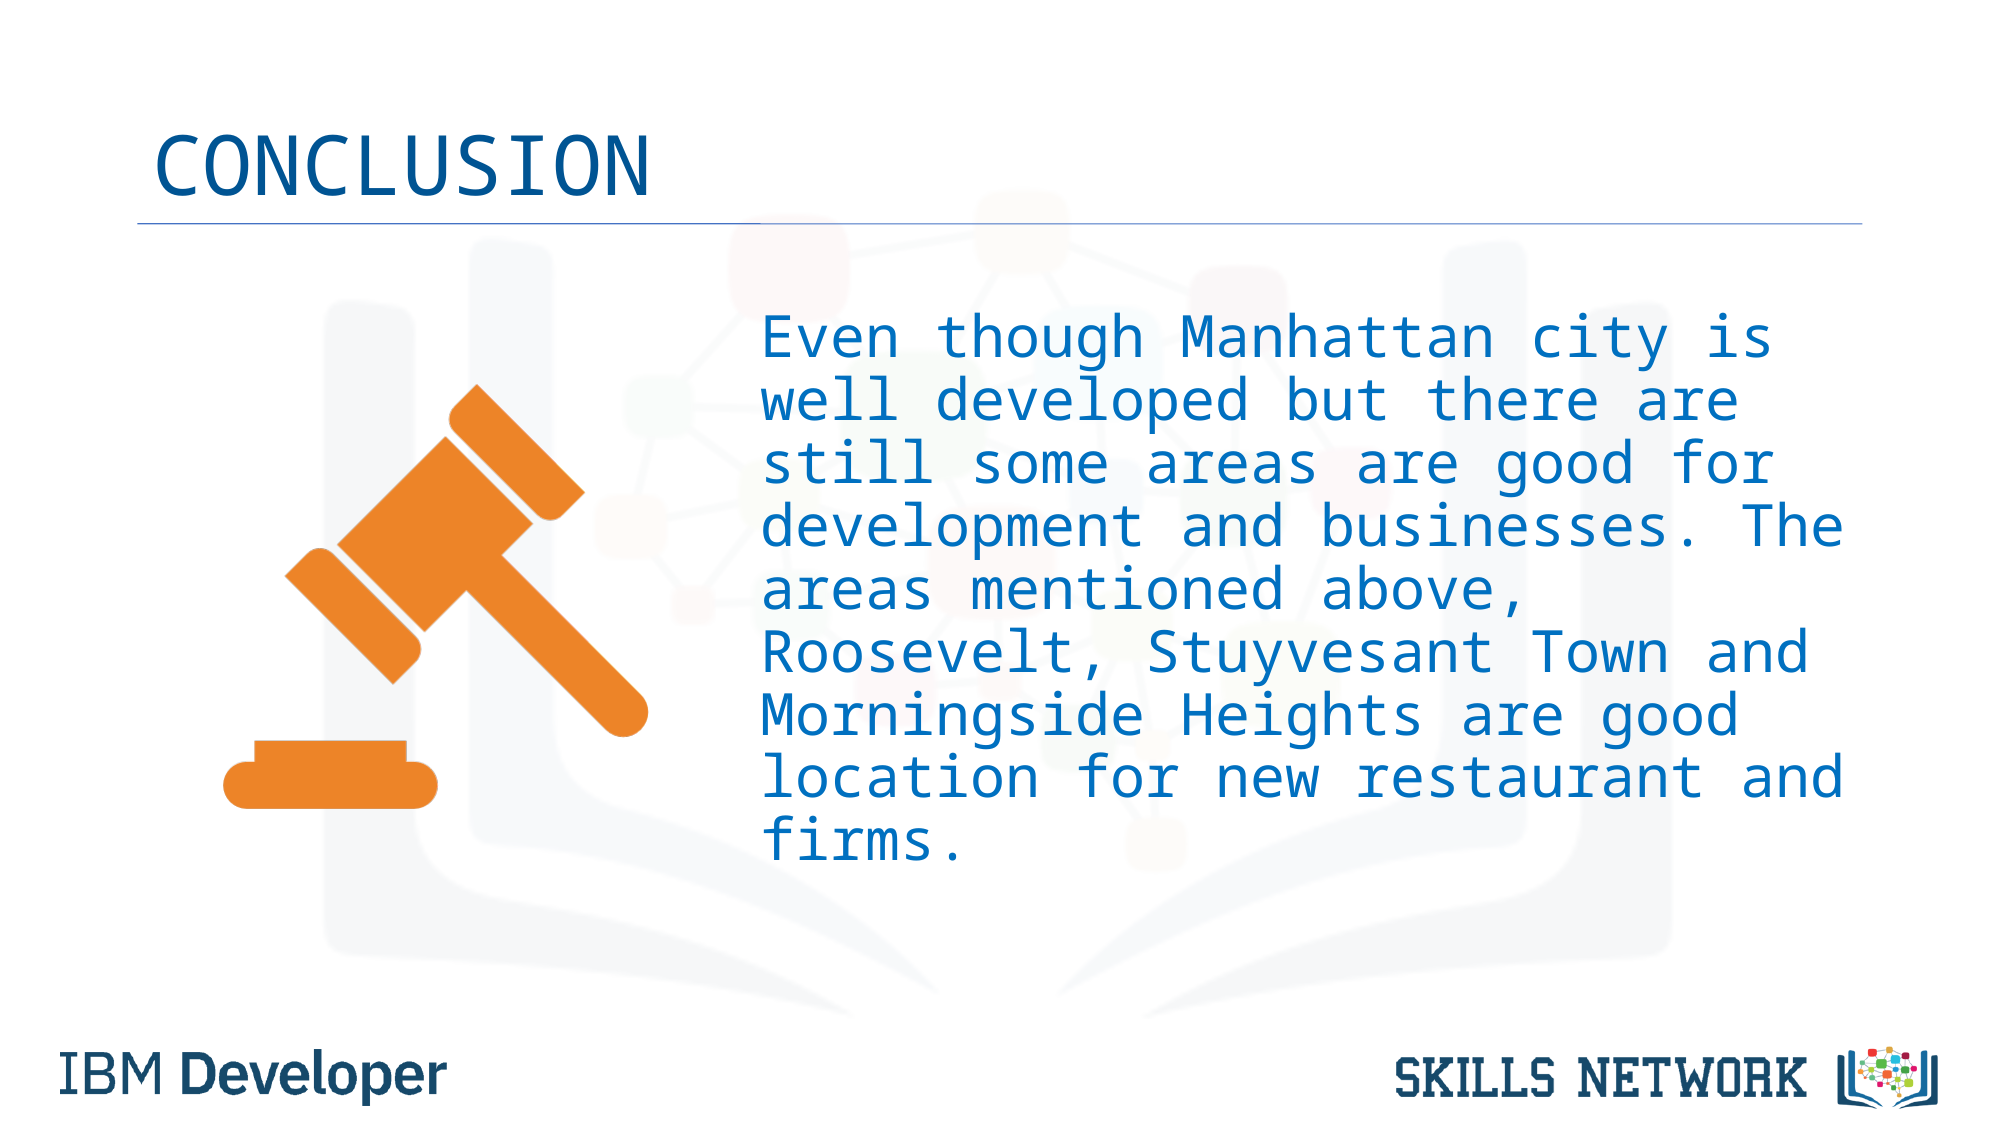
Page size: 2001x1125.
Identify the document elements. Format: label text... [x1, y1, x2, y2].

picture [1390, 1045, 1945, 1111]
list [184, 346, 686, 848]
list Even though Manhattan city is well developed but there are still some areas are good for development and businesses. The areas mentioned above, Roosevelt, Stuyvesant Town and Morningside Heights are good location for new restaurant and firms. [745, 299, 1863, 1014]
picture [55, 1045, 459, 1108]
title CONCLUSION [137, 59, 1863, 278]
